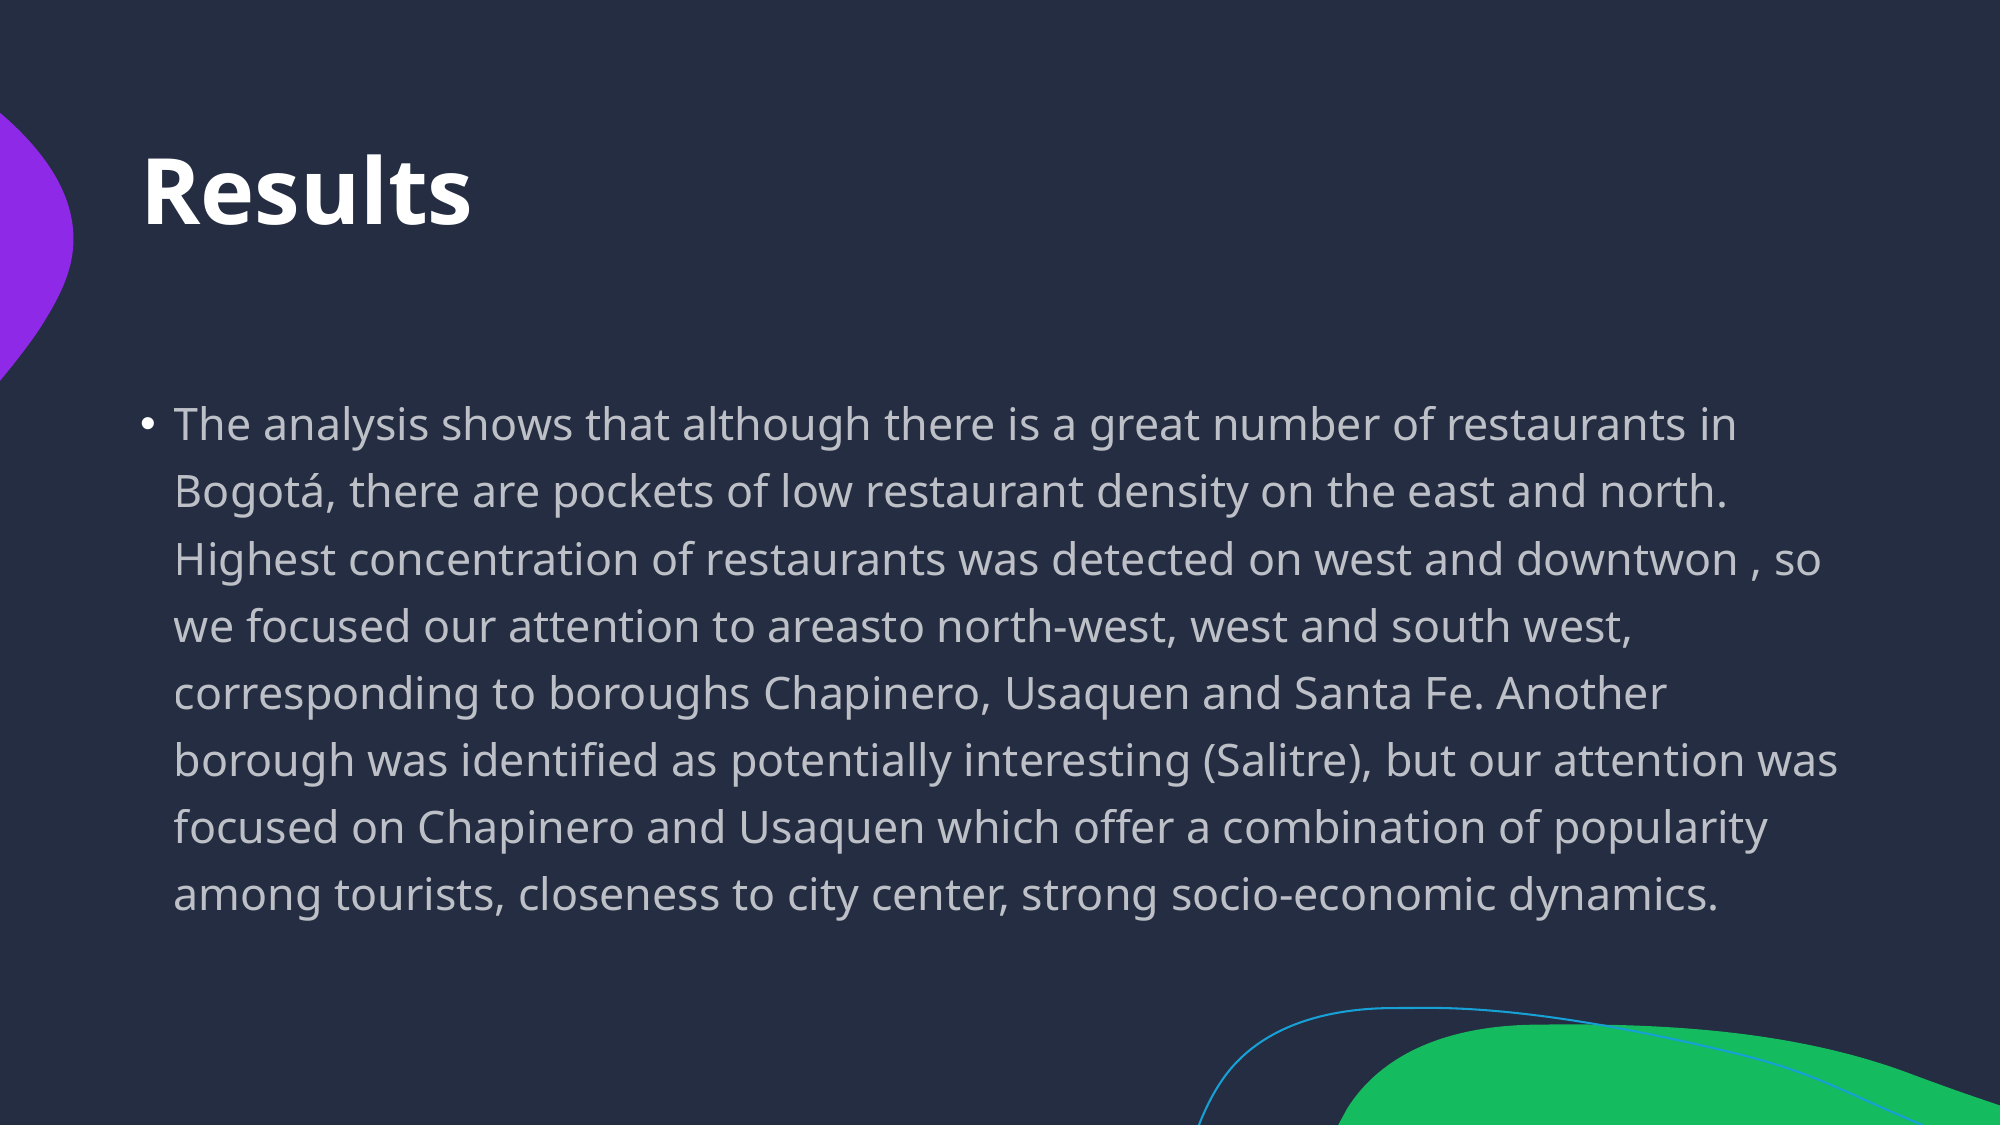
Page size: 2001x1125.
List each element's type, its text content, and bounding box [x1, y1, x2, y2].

list The analysis shows that although there is a great number of restaurants in Bogotá, there are pockets of low restaurant density on the east and north. Highest concentration of restaurants was detected on west and downtwon , so we focused our attention to areasto north-west, west and south west, corresponding to boroughs Chapinero, Usaquen and Santa Fe. Another borough was identified as potentially interesting (Salitre), but our attention was focused on Chapinero and Usaquen which offer a combination of popularity among tourists, closeness to city center, strong socio-economic dynamics. [125, 375, 1875, 1002]
title Results [125, 125, 1875, 375]
